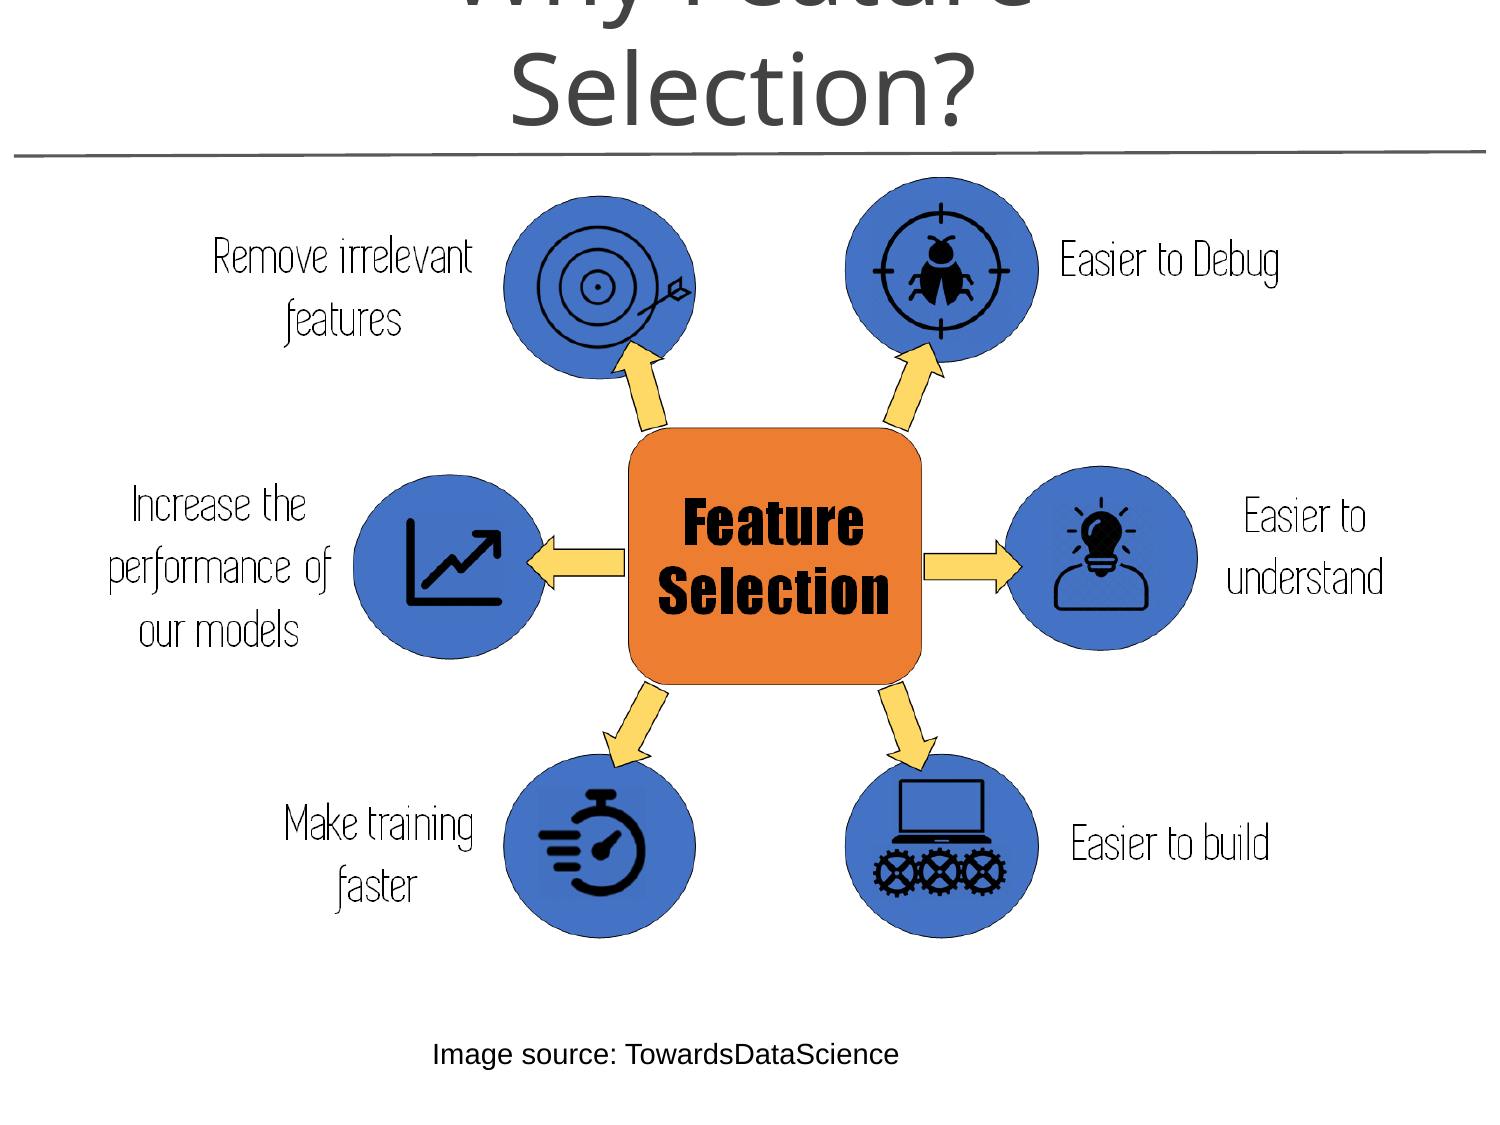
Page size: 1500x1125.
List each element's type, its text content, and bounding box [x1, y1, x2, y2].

text_box Why Feature Selection? [195, 27, 1292, 150]
text_box Image source: TowardsDataScience [416, 1020, 1254, 1108]
picture [76, 177, 1435, 948]
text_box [13, 151, 1487, 157]
